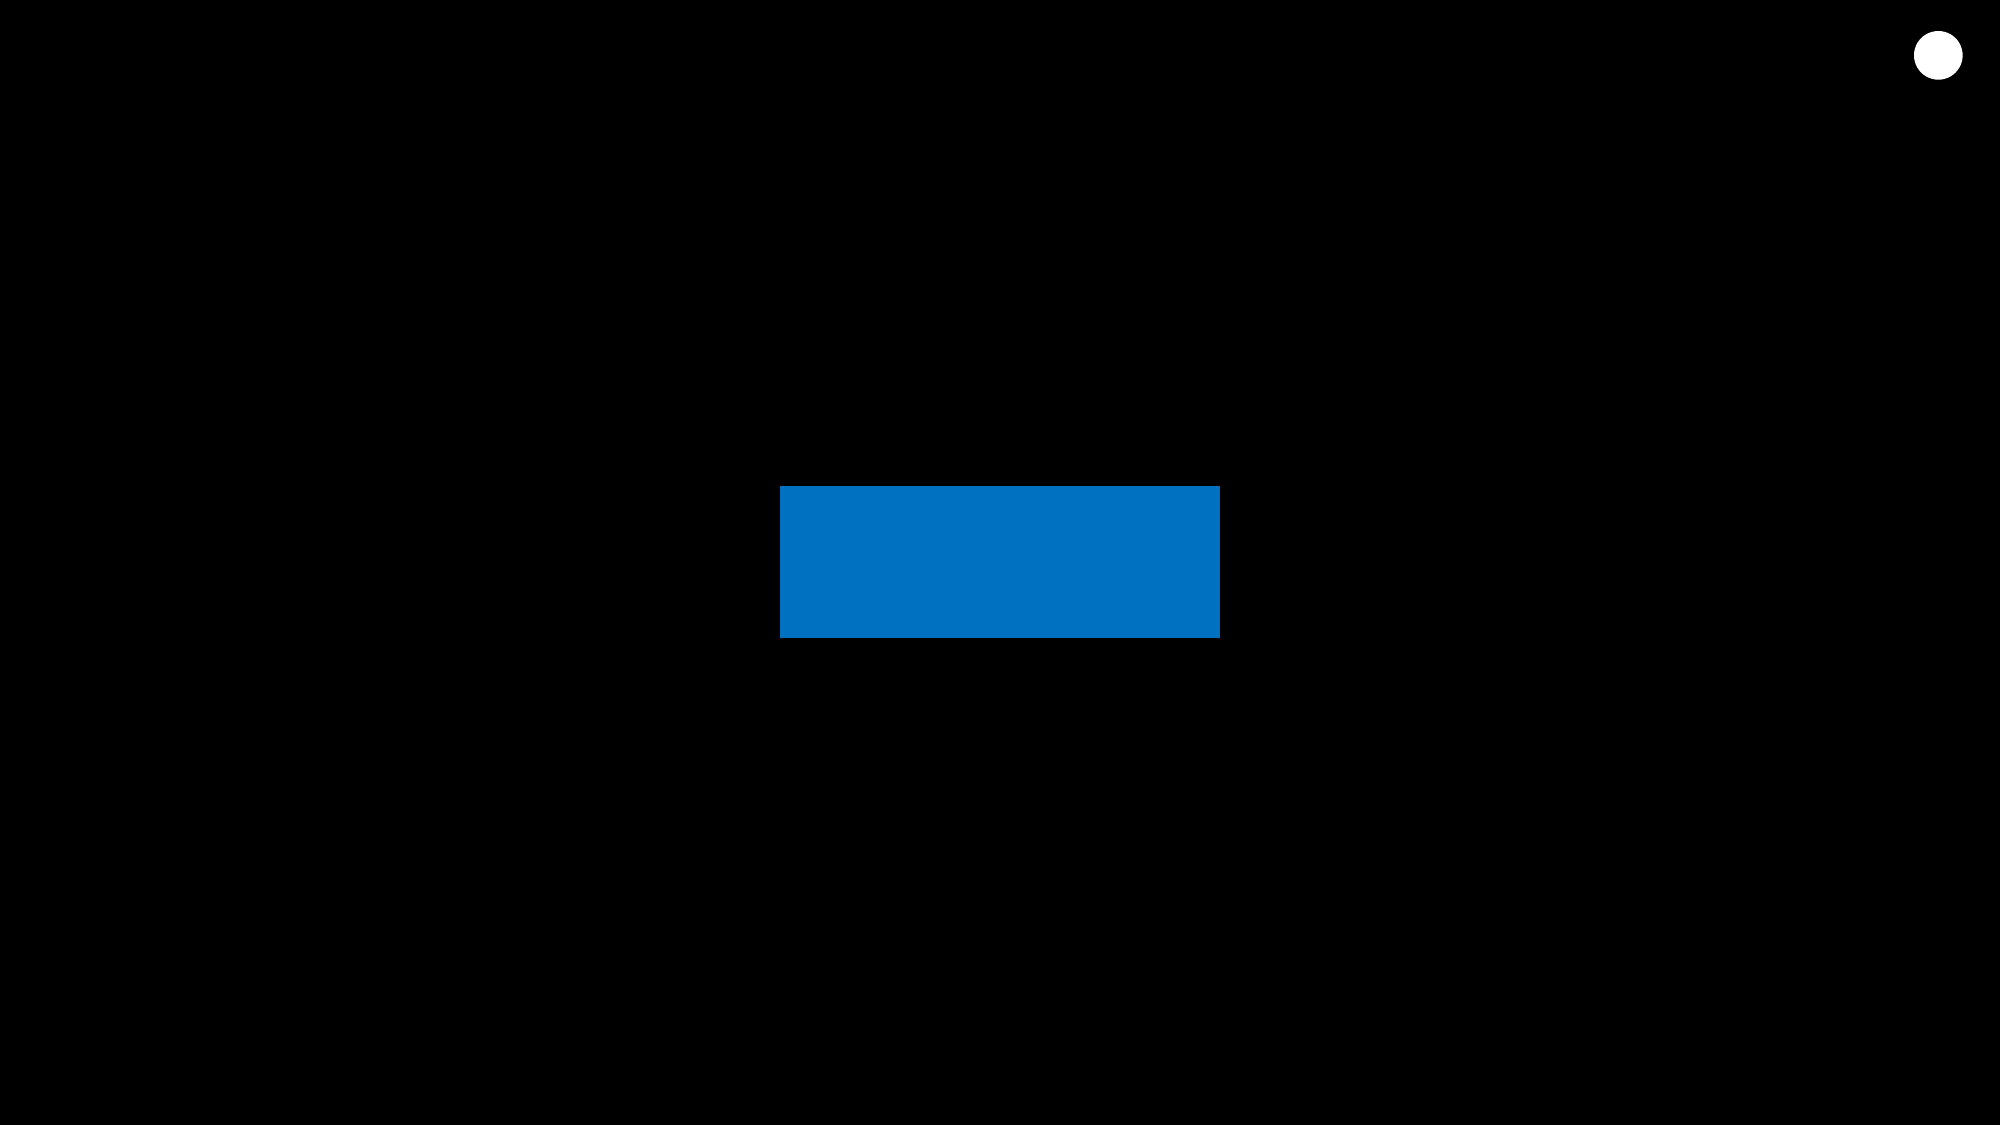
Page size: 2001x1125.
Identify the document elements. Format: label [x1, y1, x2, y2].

text_box [780, 486, 1220, 638]
